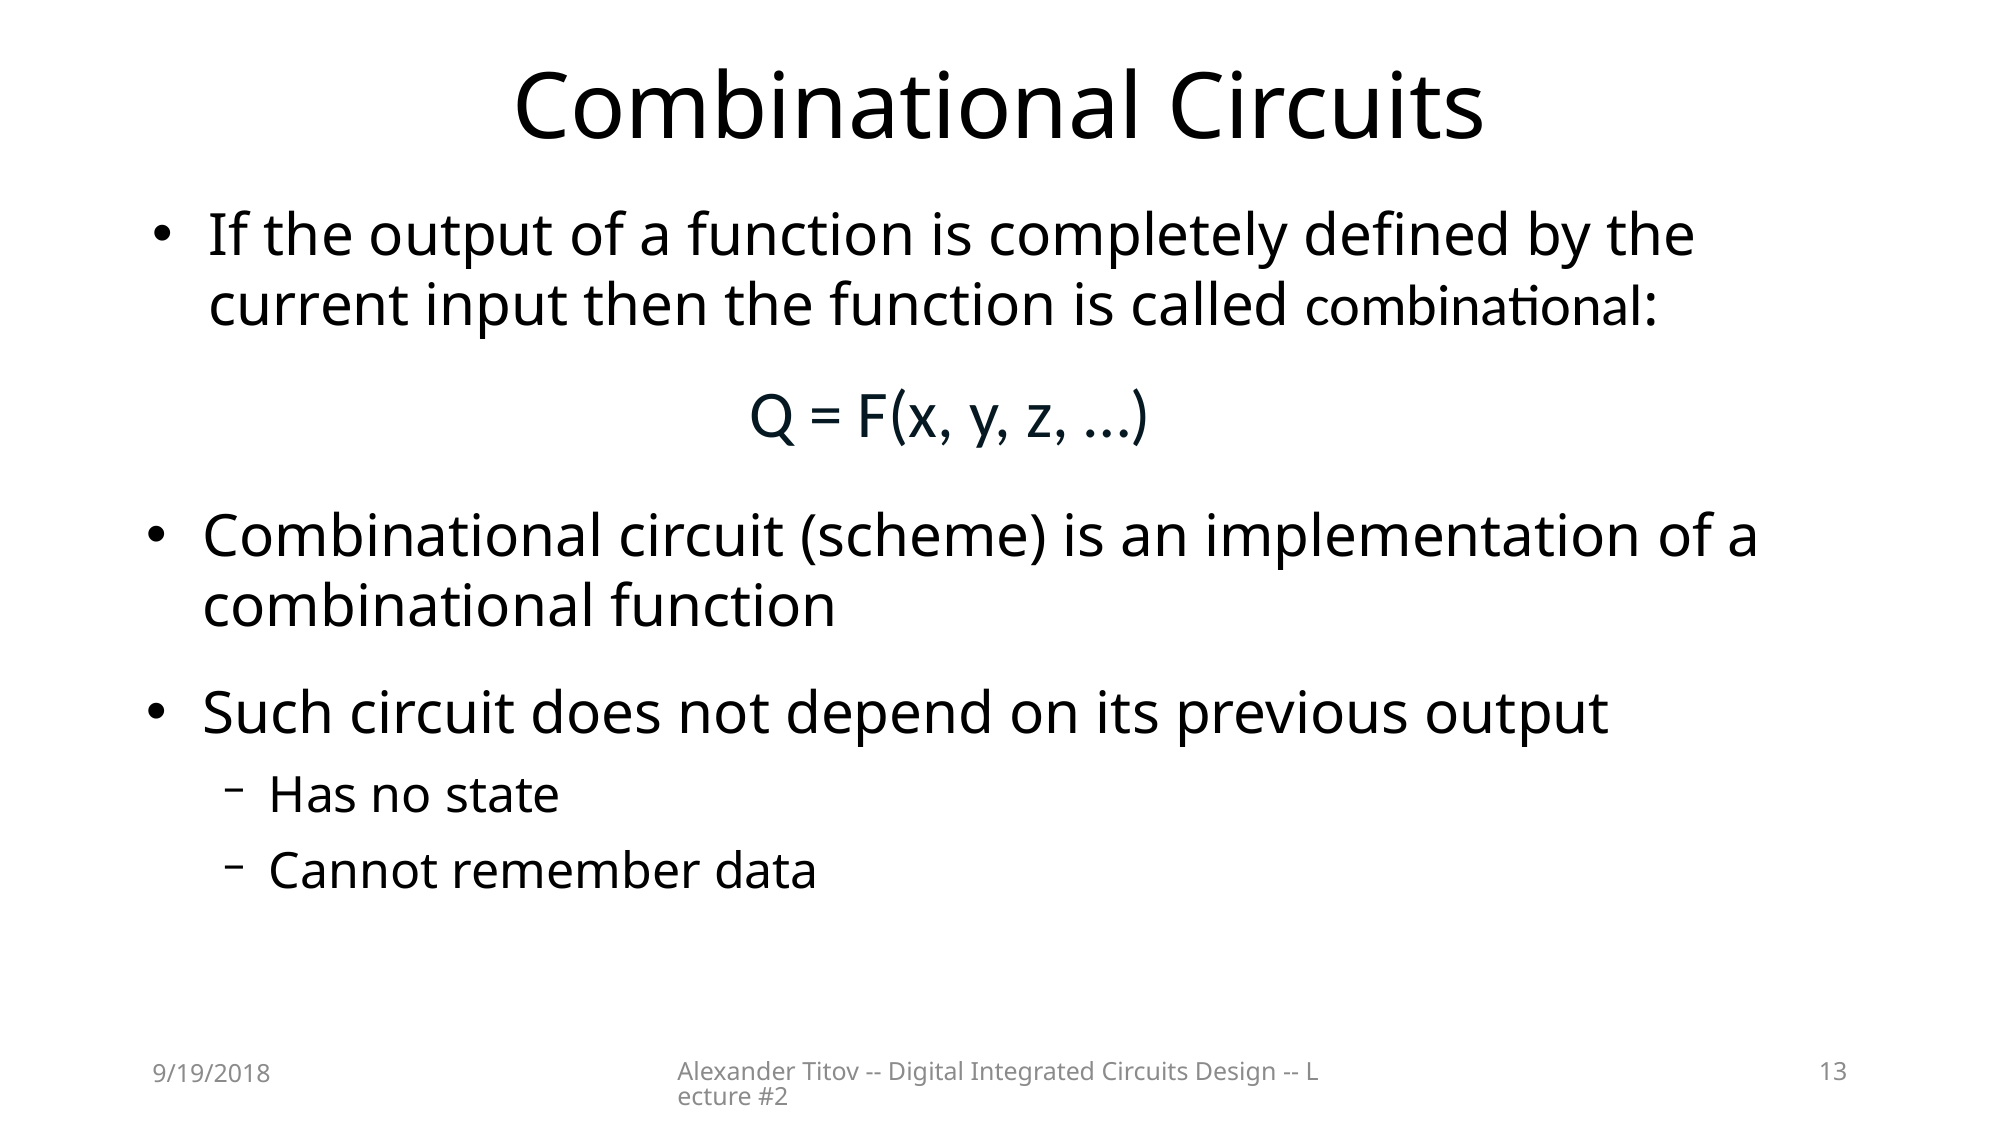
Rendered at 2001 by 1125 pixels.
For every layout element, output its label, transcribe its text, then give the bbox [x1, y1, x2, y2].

footer Alexander Titov -- Digital Integrated Circuits Design -- Lecture #2 [662, 1042, 1338, 1103]
text_box Q = F(x, y, z, …) [734, 363, 1253, 458]
slide_number 13 [1412, 1042, 1863, 1103]
title Combinational Circuits [137, 0, 1863, 189]
list If the output of a function is completely defined by the current input then the function is called combinational: [137, 189, 1863, 364]
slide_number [137, 1042, 588, 1103]
text_box Combinational circuit (scheme) is an implementation of a combinational function Such circuit does not depend on its previous output Has no state Cannot remember data [131, 490, 1857, 985]
